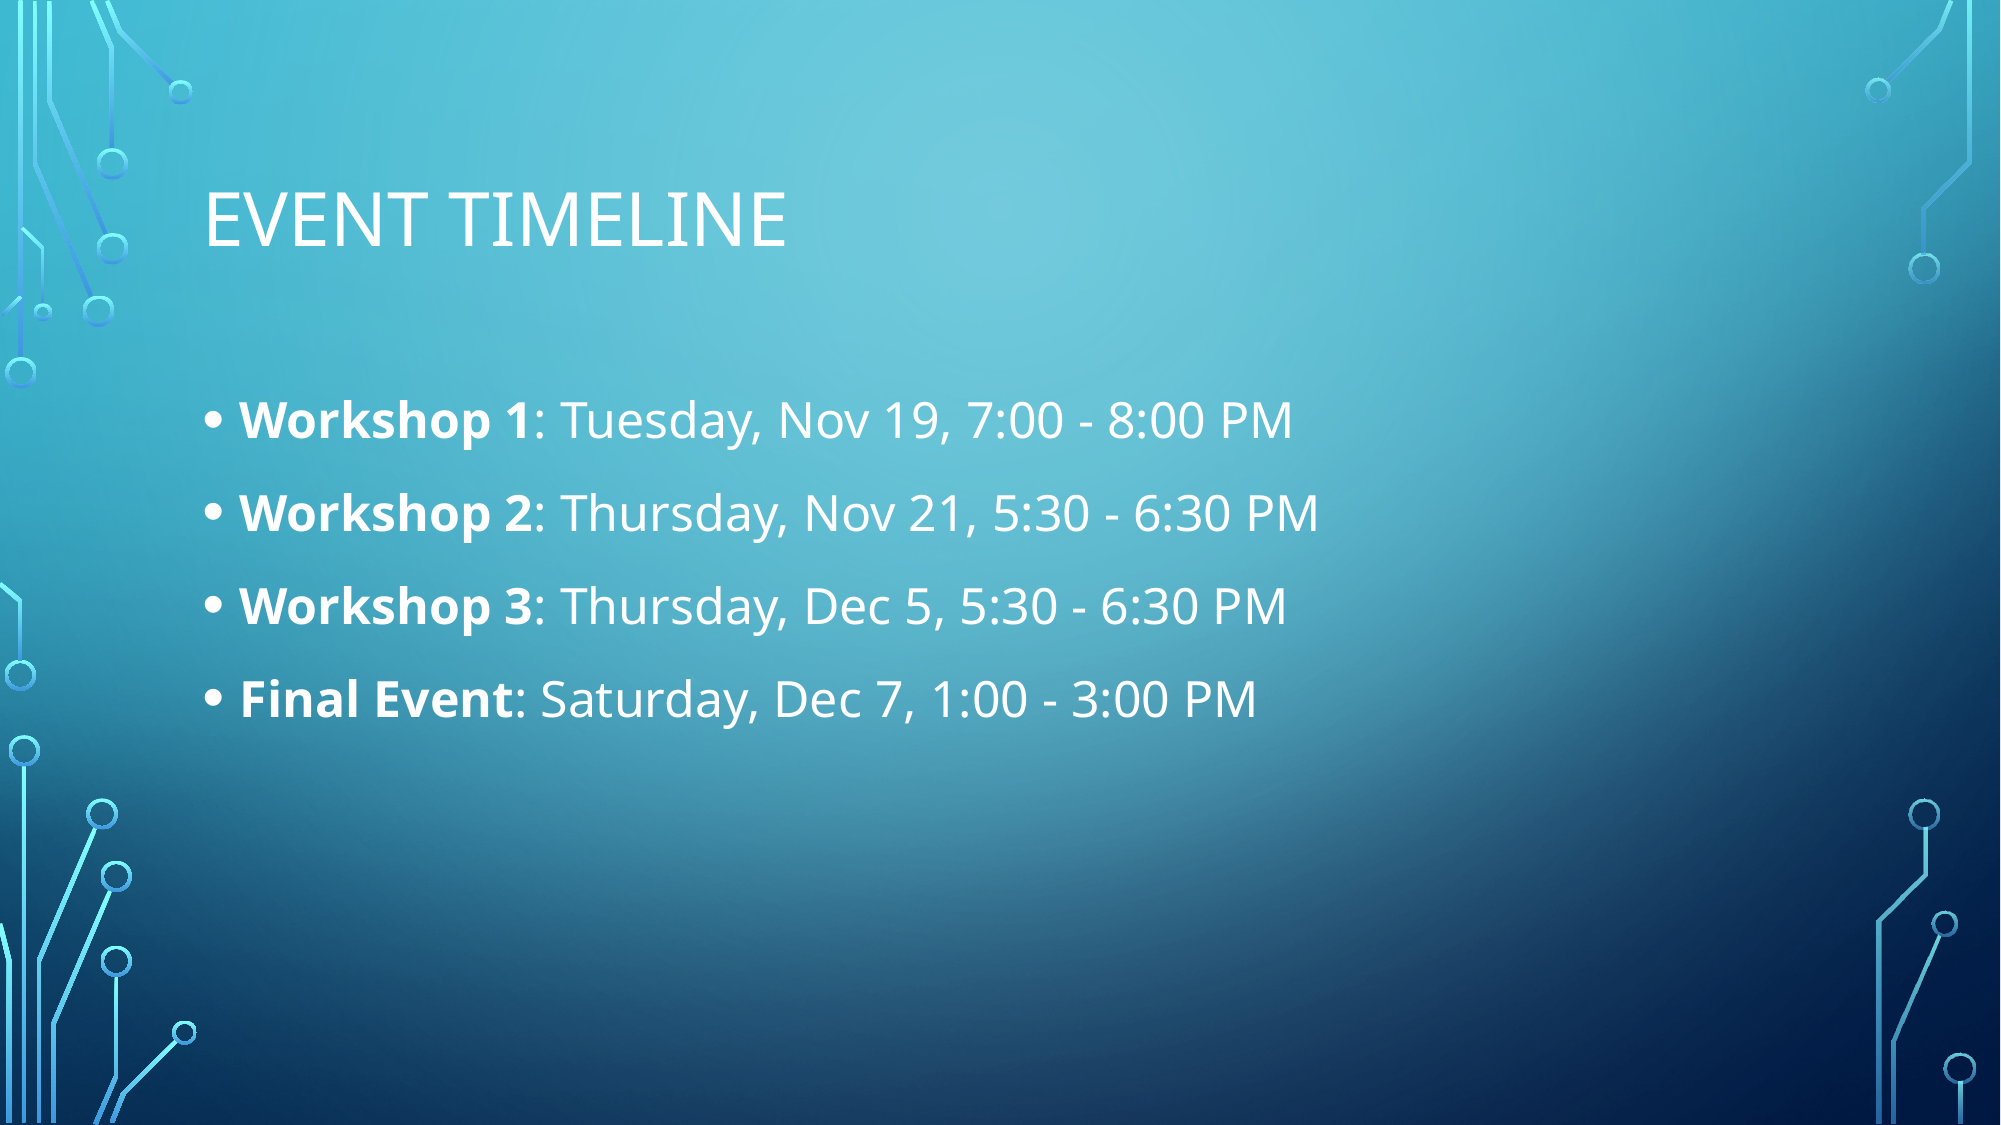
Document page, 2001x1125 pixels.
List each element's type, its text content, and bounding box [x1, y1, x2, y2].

title Event Timeline [187, 101, 1813, 344]
list Workshop 1: Tuesday, Nov 19, 7:00 - 8:00 PM Workshop 2: Thursday, Nov 21, 5:30 - 6:30 PM Workshop 3: Thursday, Dec 5, 5:30 - 6:30 PM Final Event: Saturday, Dec 7, 1:00 - 3:00 PM [187, 369, 1813, 950]
